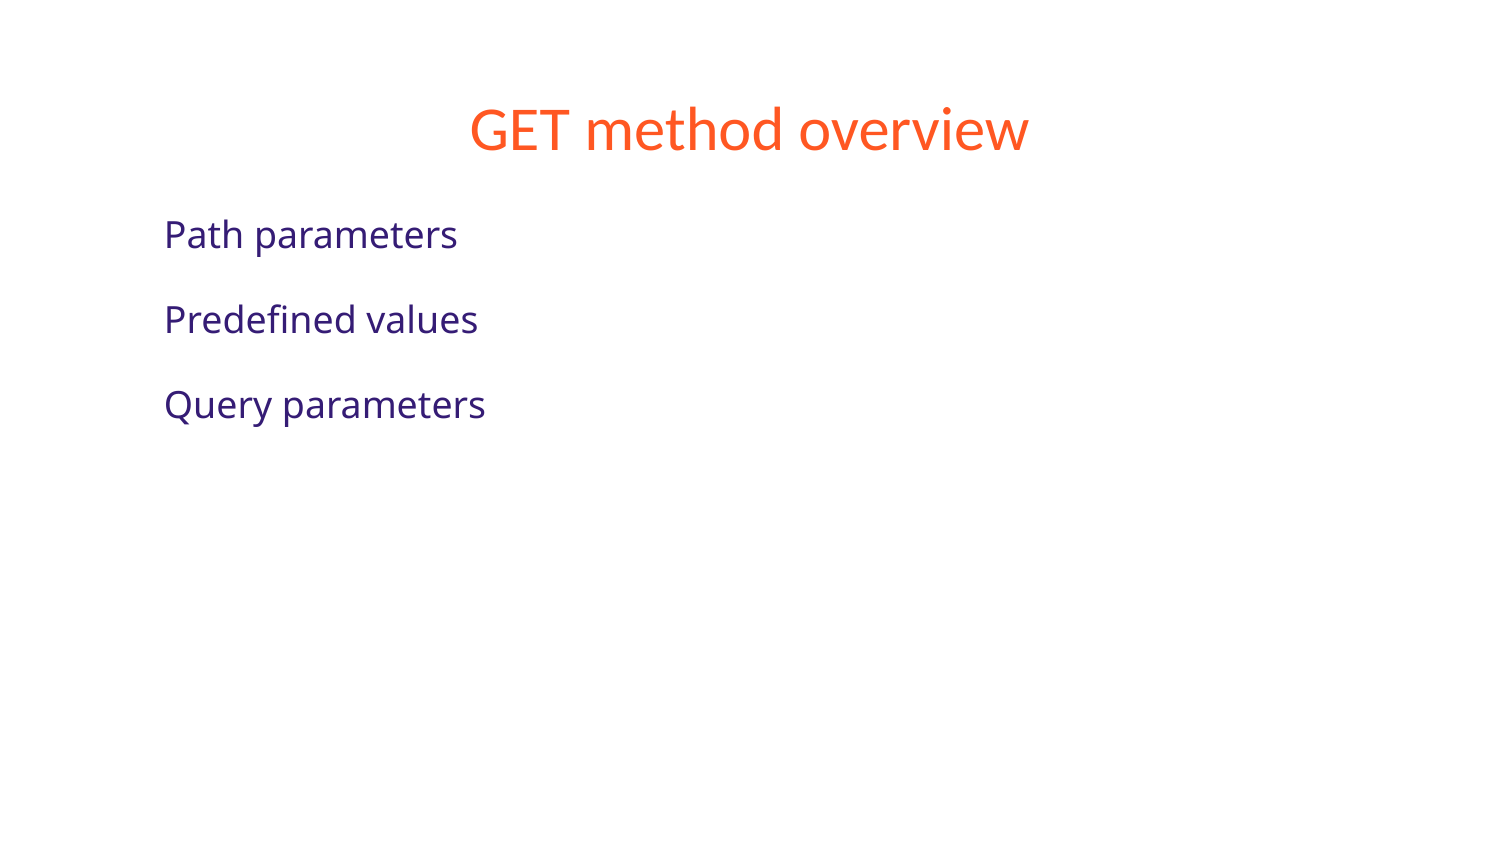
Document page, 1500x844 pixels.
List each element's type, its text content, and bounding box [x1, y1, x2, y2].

title GET method overview [51, 72, 1449, 167]
list Path parameters Predefined values Query parameters [148, 189, 1350, 750]
